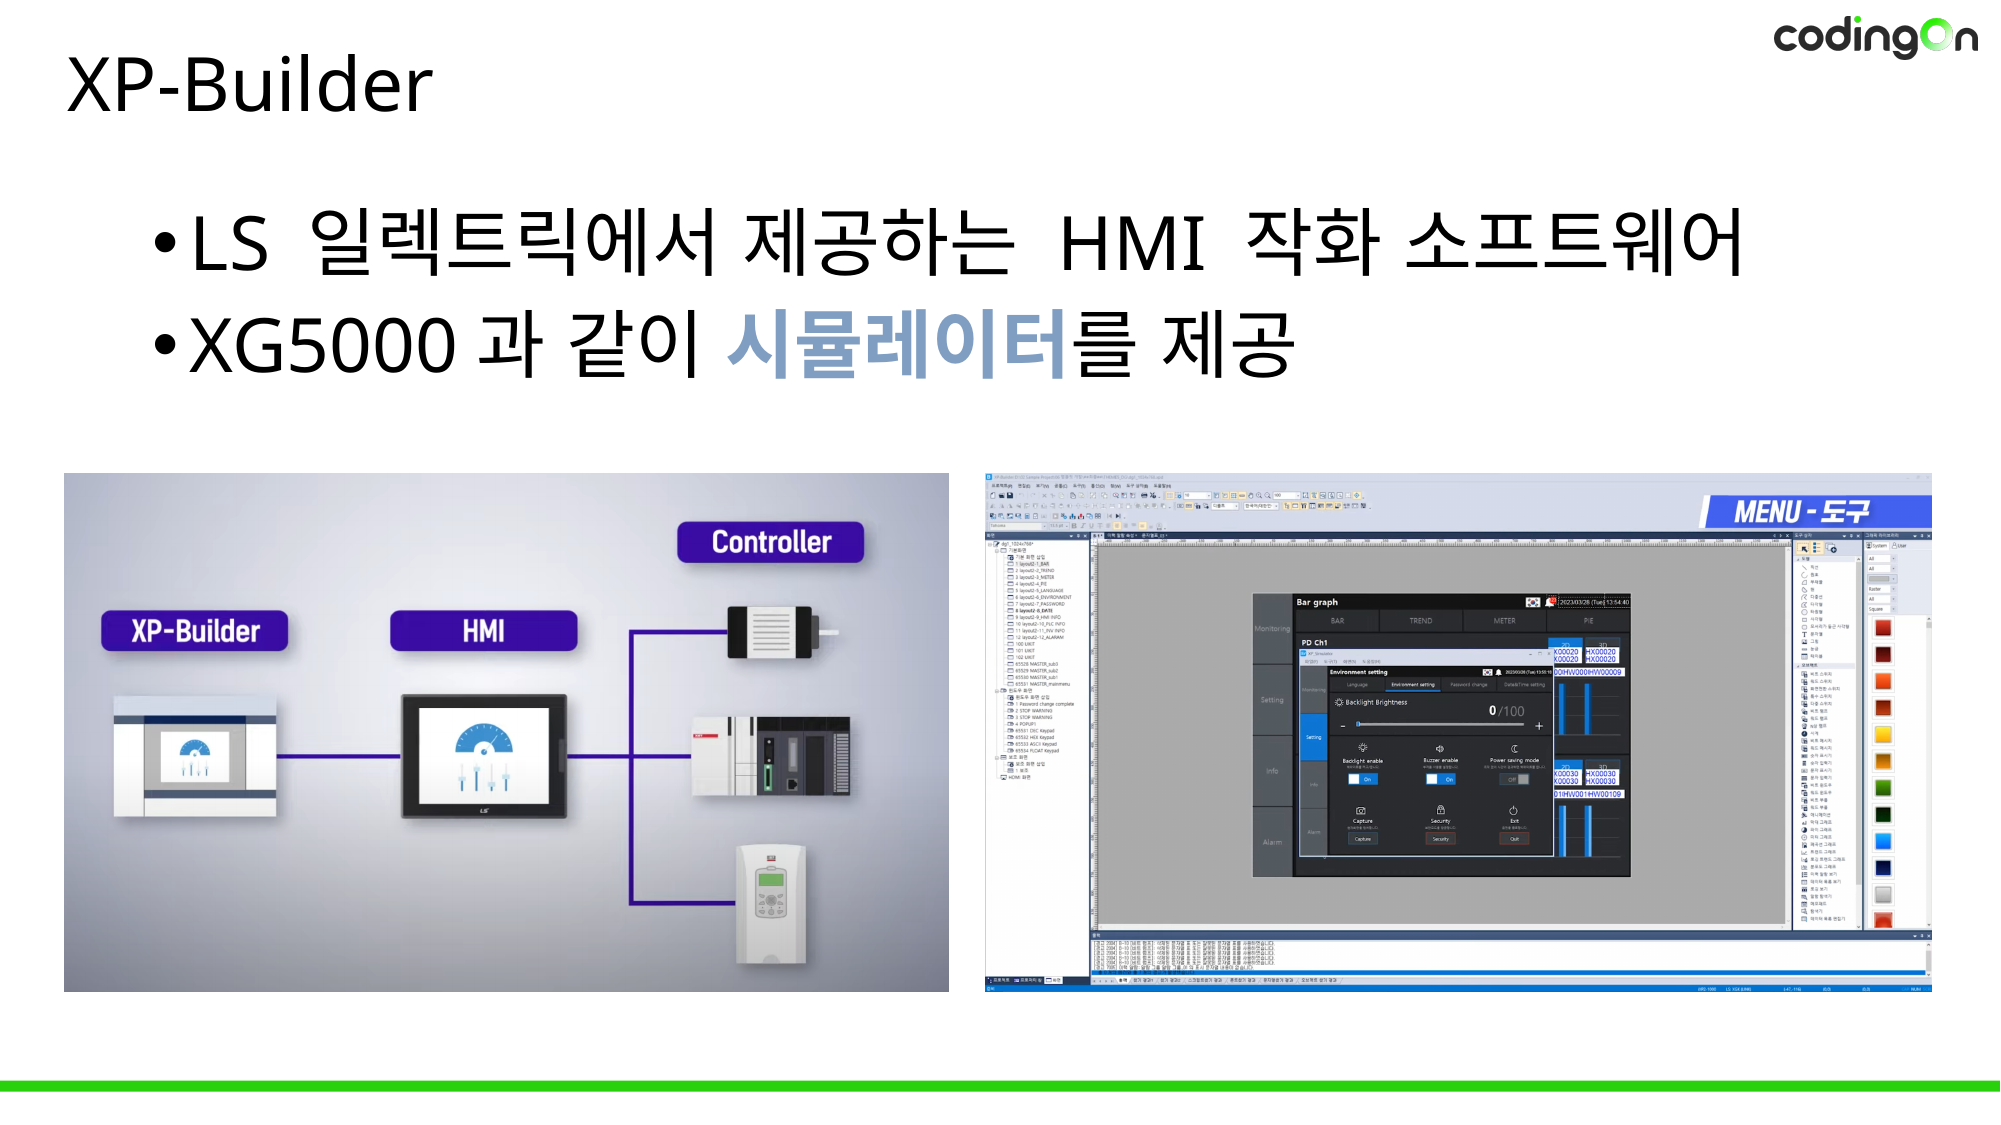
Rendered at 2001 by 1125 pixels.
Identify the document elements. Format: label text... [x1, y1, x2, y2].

picture [1774, 16, 1978, 60]
title XP-Builder [52, 17, 1492, 157]
picture [985, 473, 1932, 992]
list LS 일렉트릭에서 제공하는 HMI 작화 소프트웨어 XG5000과 같이 시뮬레이터를 제공 [137, 198, 1863, 1012]
picture [64, 473, 949, 992]
